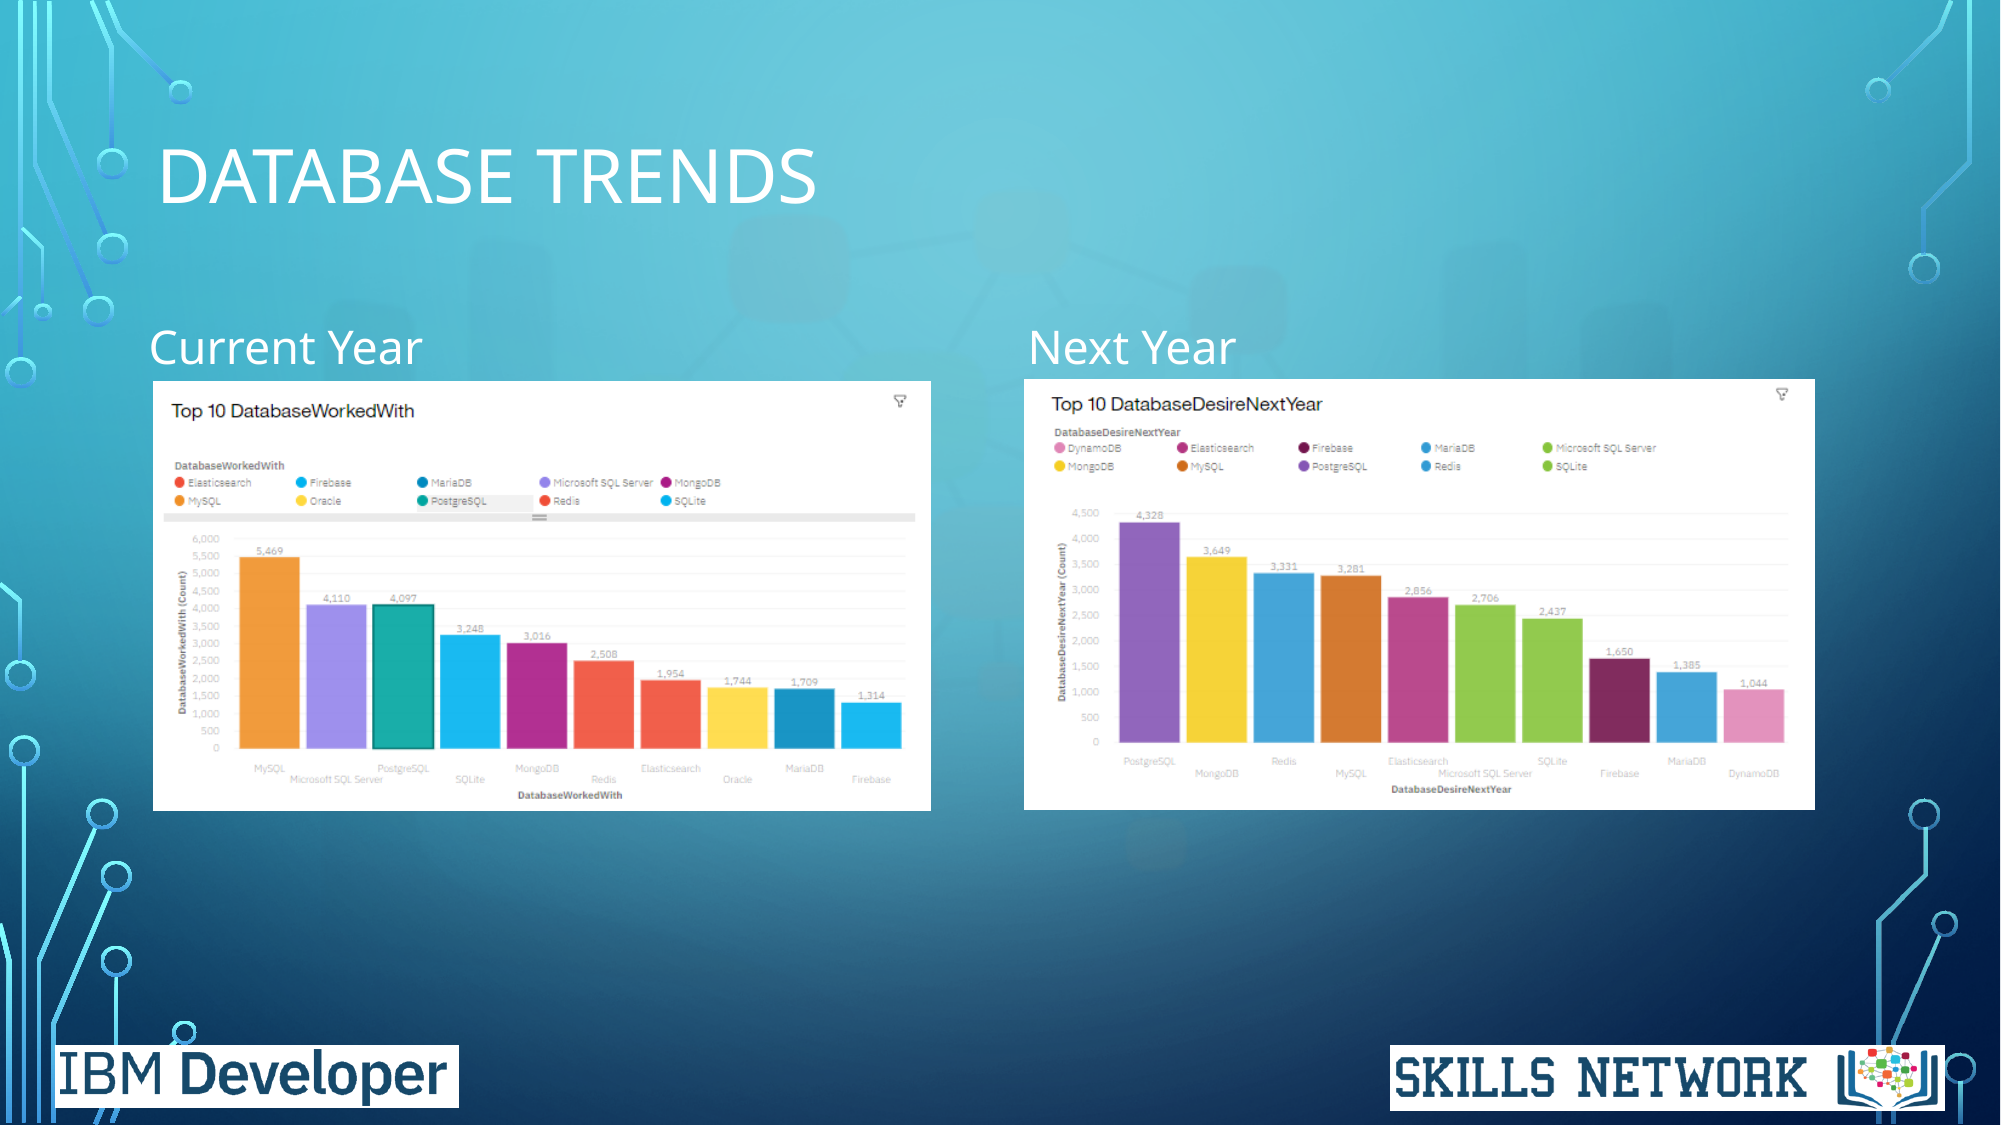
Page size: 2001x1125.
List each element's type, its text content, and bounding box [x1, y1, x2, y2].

picture [1024, 379, 1815, 810]
title DATABASE TRENDS [141, 70, 1867, 288]
picture [1390, 1045, 1945, 1111]
list Next Year [1012, 299, 1301, 382]
picture [55, 1045, 459, 1108]
list Current Year [133, 299, 500, 382]
picture [153, 381, 931, 811]
